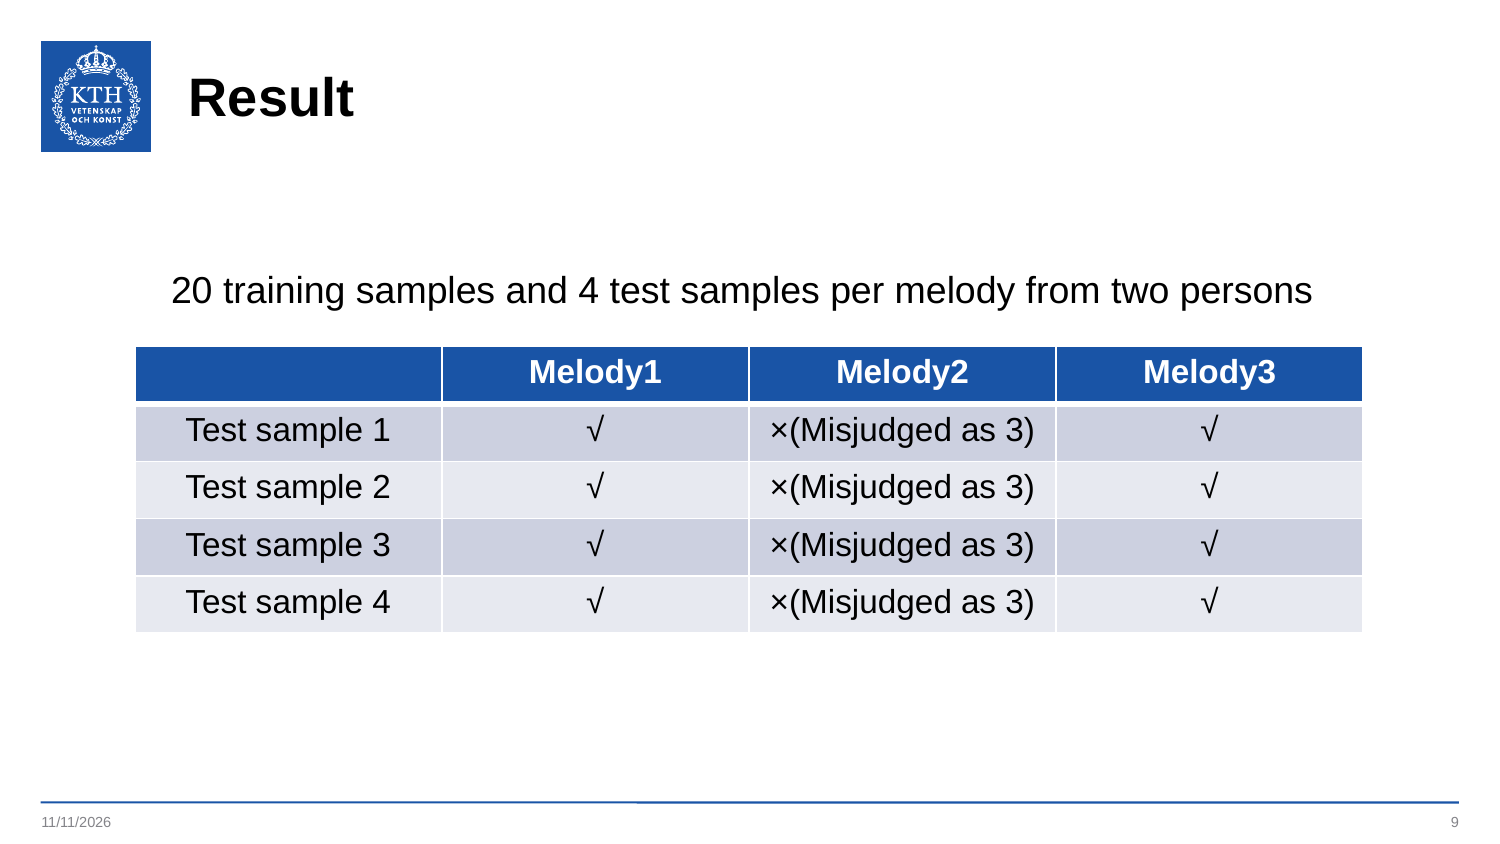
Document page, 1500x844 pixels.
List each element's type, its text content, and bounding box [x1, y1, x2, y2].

table_cell √ [443, 462, 748, 518]
table_header Melody2 [750, 347, 1055, 401]
table_cell ×(Misjudged as 3) [750, 407, 1055, 461]
table_cell Test sample 4 [136, 577, 441, 632]
text_box Result [173, 41, 1413, 152]
table_cell ×(Misjudged as 3) [750, 577, 1055, 632]
table_header Melody1 [443, 347, 748, 401]
table_cell √ [443, 519, 748, 575]
table_cell √ [1057, 519, 1362, 575]
table_cell Test sample 2 [136, 462, 441, 518]
table_cell √ [1057, 577, 1362, 632]
table_header [136, 347, 441, 401]
table_cell √ [443, 407, 748, 461]
text_box 20 training samples and 4 test samples per melody from two persons [156, 258, 1344, 319]
table_cell √ [1057, 407, 1362, 461]
table_cell Test sample 3 [136, 519, 441, 575]
table_cell √ [443, 577, 748, 632]
table_cell ×(Misjudged as 3) [750, 462, 1055, 518]
text_box [1121, 811, 1459, 831]
table_header Melody3 [1057, 347, 1362, 401]
text_box [41, 811, 379, 831]
table_cell √ [1057, 462, 1362, 518]
table_cell Test sample 1 [136, 407, 441, 461]
table_cell ×(Misjudged as 3) [750, 519, 1055, 575]
